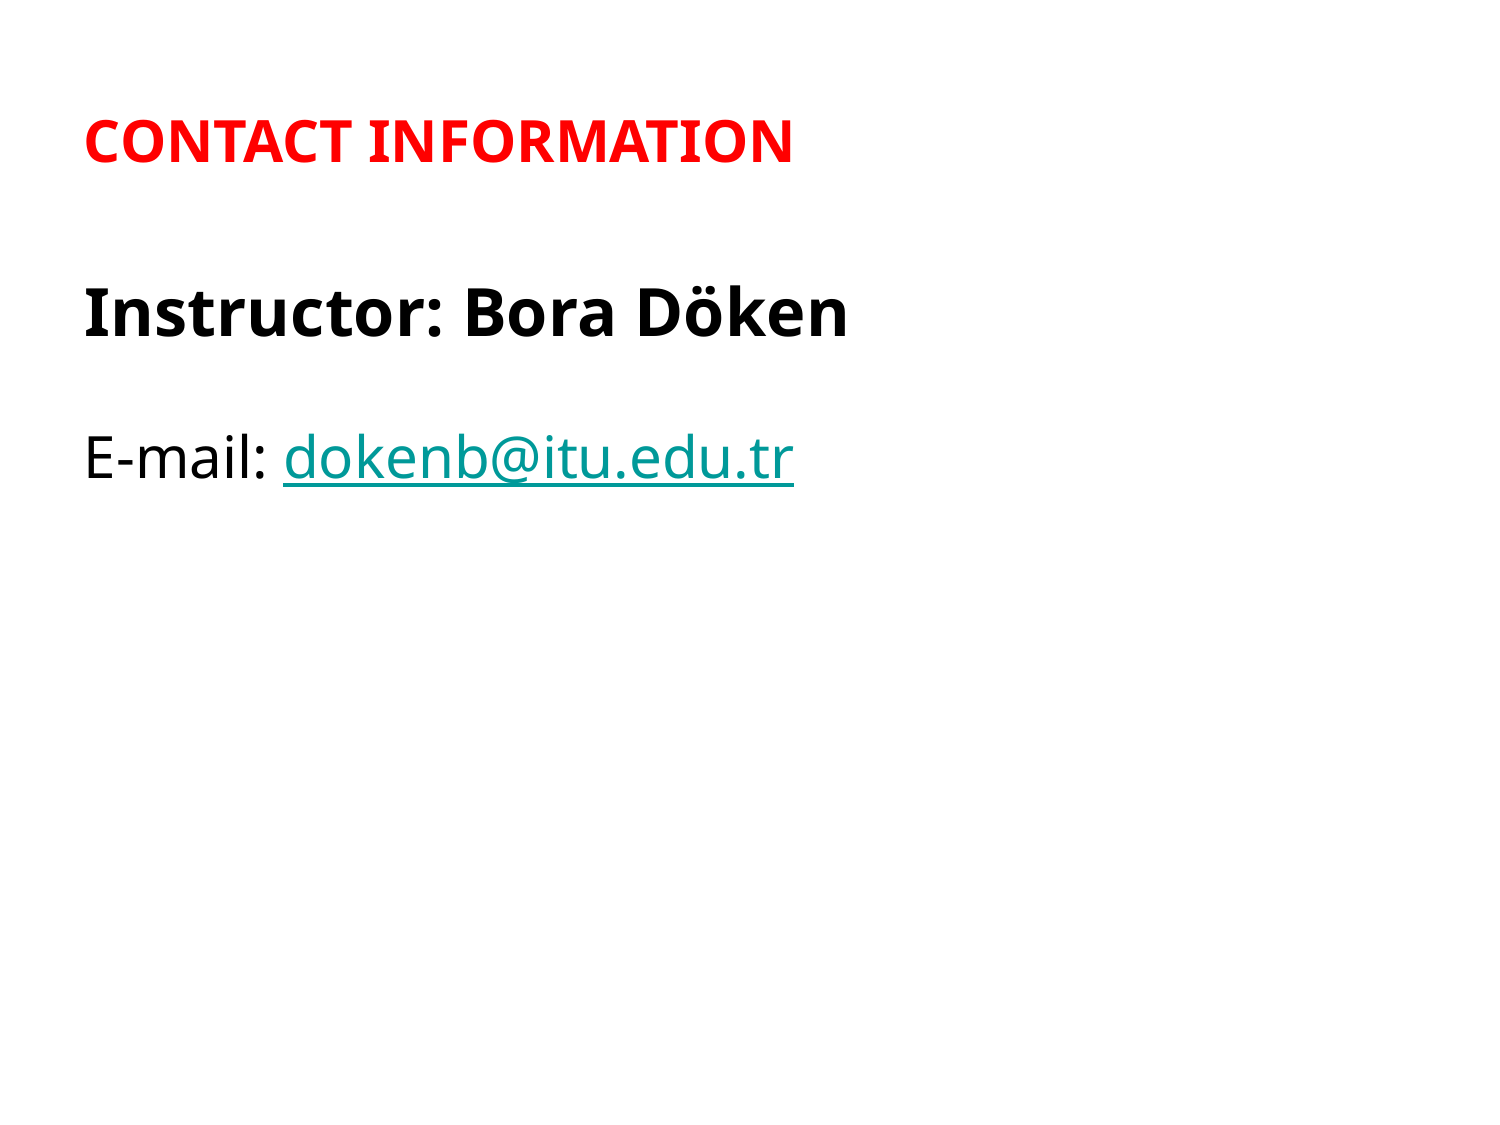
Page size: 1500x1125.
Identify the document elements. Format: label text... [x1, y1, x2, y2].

list Instructor: Bora Döken E-mail: dokenb@itu.edu.tr [69, 262, 888, 563]
title CONTACT INFORMATION [69, 45, 1500, 233]
